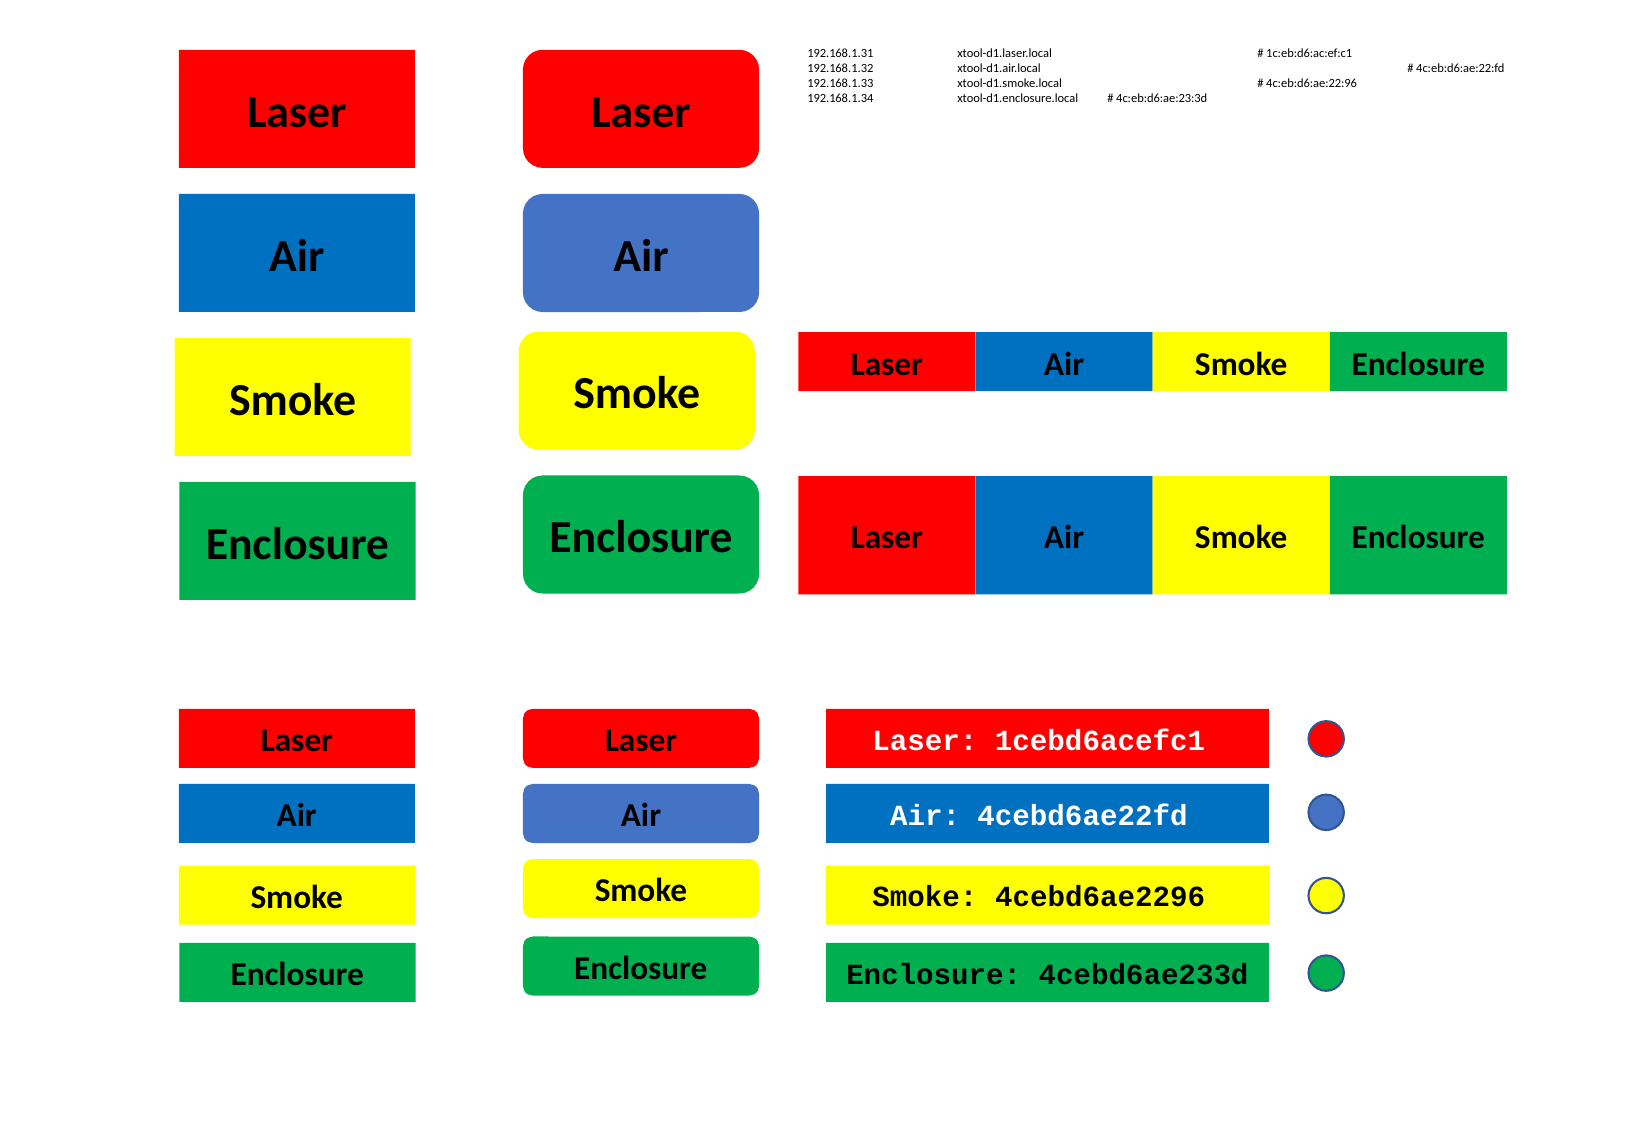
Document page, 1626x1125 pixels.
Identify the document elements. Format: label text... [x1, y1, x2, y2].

text_box [1307, 954, 1345, 992]
text_box Smoke [521, 857, 761, 920]
text_box Laser [521, 48, 761, 169]
text_box 192.168.1.31 xtool-d1.laser.local # 1c:eb:d6:ac:ef:c1 192.168.1.32 xtool-d1.air.local # 4c:eb:d6:ae:22:fd 192.168.1.33 xtool-d1.smoke.local # 4c:eb:d6:ae:22:96 192.168.1.34 xtool-d1.enclosure.local # 4c:eb:d6:ae:23:3d [1183, 37, 1606, 113]
text_box Enclosure [178, 481, 417, 601]
text_box [1307, 876, 1345, 915]
text_box Air: 4cebd6ae22fd [825, 783, 1093, 844]
text_box Laser [178, 49, 416, 169]
text_box Smoke [174, 337, 412, 457]
text_box Smoke [178, 865, 416, 926]
text_box Laser [521, 707, 761, 769]
text_box Laser: 1cebd6acefc1 [825, 708, 1093, 769]
text_box 192.168.1.31 xtool-d1.laser.local # 1c:eb:d6:ac:ef:c1 192.168.1.32 xtool-d1.air.local # 4c:eb:d6:ae:22:fd 192.168.1.33 xtool-d1.smoke.local # 4c:eb:d6:ae:22:96 192.168.1.34 xtool-d1.enclosure.local # 4c:eb:d6:ae:23:3d [792, 37, 1123, 113]
text_box Air [521, 192, 761, 314]
text_box [1307, 793, 1345, 832]
text_box Air [178, 783, 416, 844]
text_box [1093, 180, 1212, 890]
text_box Laser [178, 708, 416, 769]
text_box Smoke: 4cebd6ae2296 [825, 865, 1270, 926]
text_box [1123, 7, 1183, 180]
text_box Enclosure [178, 942, 417, 1003]
text_box Enclosure [521, 935, 761, 997]
text_box Air [178, 193, 416, 313]
text_box Air: 4cebd6ae22fd [1212, 783, 1270, 844]
text_box Enclosure [521, 474, 761, 595]
text_box [1307, 720, 1345, 758]
text_box Enclosure: 4cebd6ae233d [825, 942, 1270, 1003]
text_box Air [521, 782, 761, 845]
text_box Laser: 1cebd6acefc1 [1212, 708, 1270, 769]
text_box Smoke [517, 330, 756, 451]
